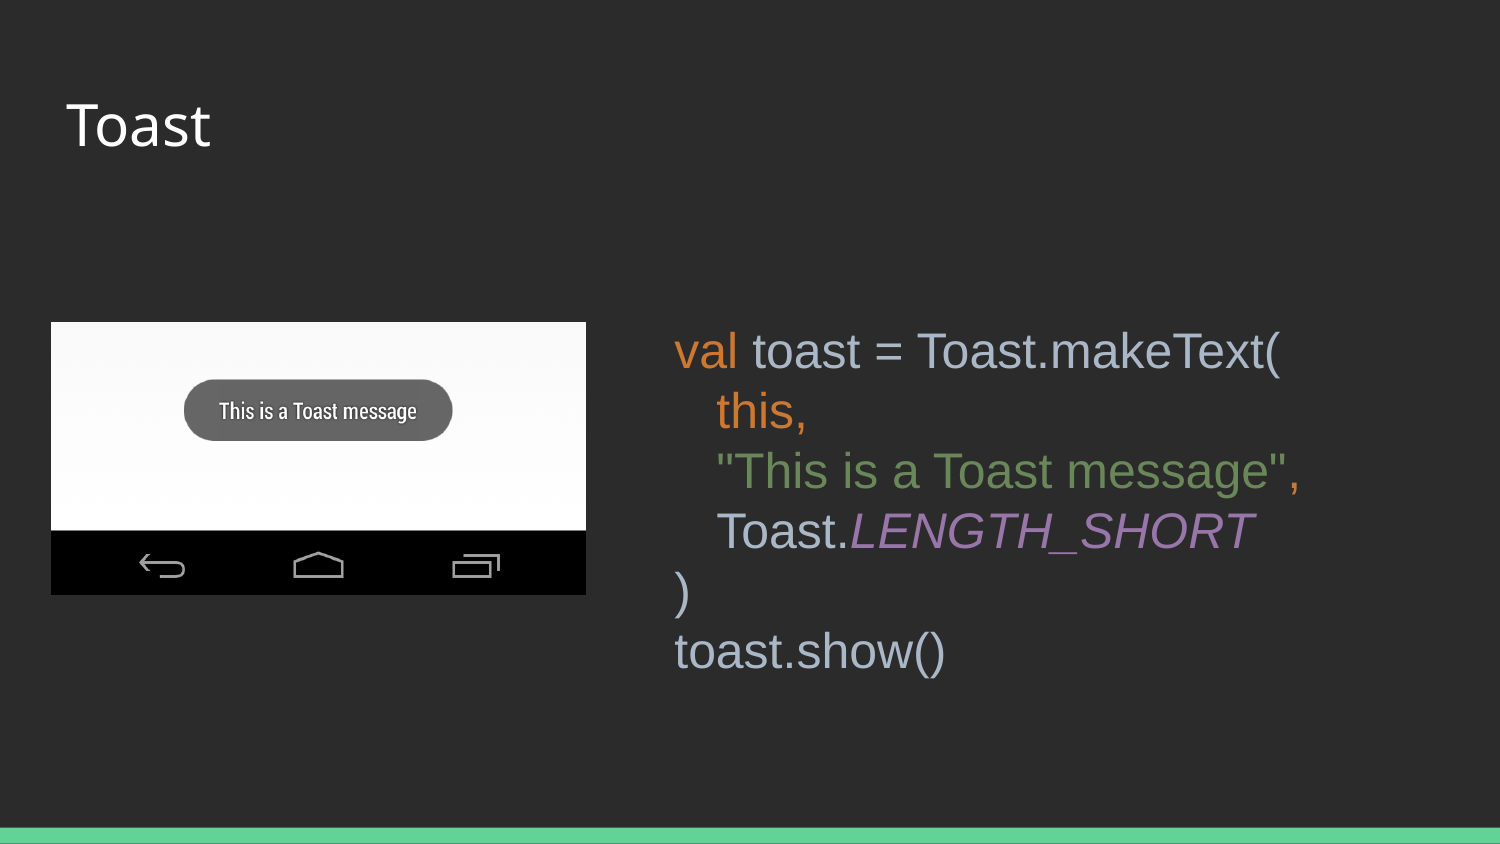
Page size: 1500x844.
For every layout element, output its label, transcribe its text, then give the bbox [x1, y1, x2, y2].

picture [50, 322, 586, 596]
text_box val toast = Toast.makeText( this, "This is a Toast message", Toast.LENGTH_SHORT ) toast.show() [659, 204, 1443, 793]
title Toast [51, 72, 1449, 167]
